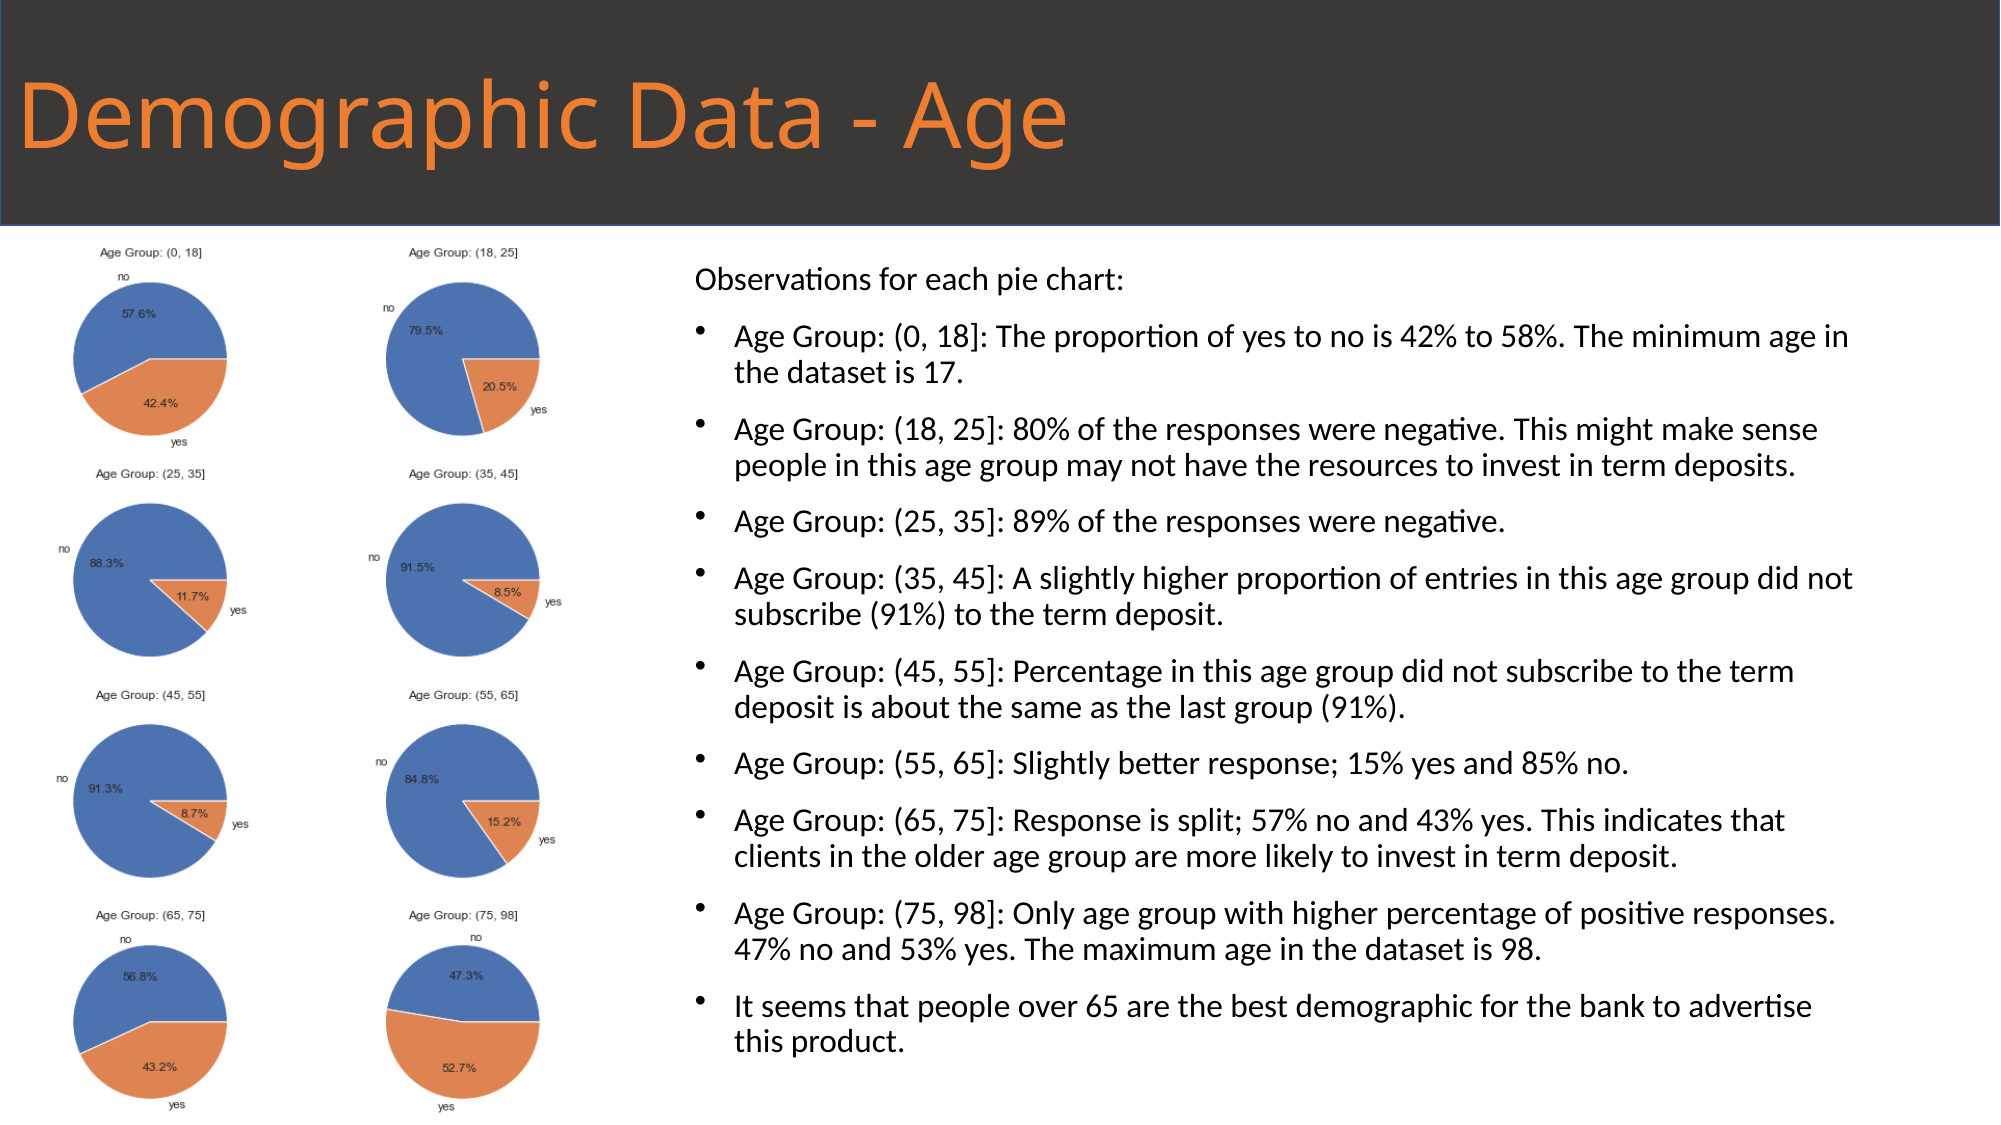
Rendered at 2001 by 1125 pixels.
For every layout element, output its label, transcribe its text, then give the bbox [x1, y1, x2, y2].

picture [46, 241, 569, 1125]
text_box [0, 0, 2000, 226]
text_box Observations for each pie chart: Age Group: (0, 18]: The proportion of yes to no is 42% to 58%. The minimum age in the dataset is 17. Age Group: (18, 25]: 80% of the responses were negative. This might make sense people in this age group may not have the resources to invest in term deposits. Age Group: (25, 35]: 89% of the responses were negative. Age Group: (35, 45]: A slightly higher proportion of entries in this age group did not subscribe (91%) to the term deposit. Age Group: (45, 55]: Percentage in this age group did not subscribe to the term deposit is about the same as the last group (91%). Age Group: (55, 65]: Slightly better response; 15% yes and 85% no. Age Group: (65, 75]: Response is split; 57% no and 43% yes. This indicates that clients in the older age group are more likely to invest in term deposit. Age Group: (75, 98]: Only age group with higher percentage of positive responses. 47% no and 53% yes. The maximum age in the dataset is 98. It seems that people over 65 are the best demographic for the bank to advertise this product. [687, 254, 1869, 1068]
